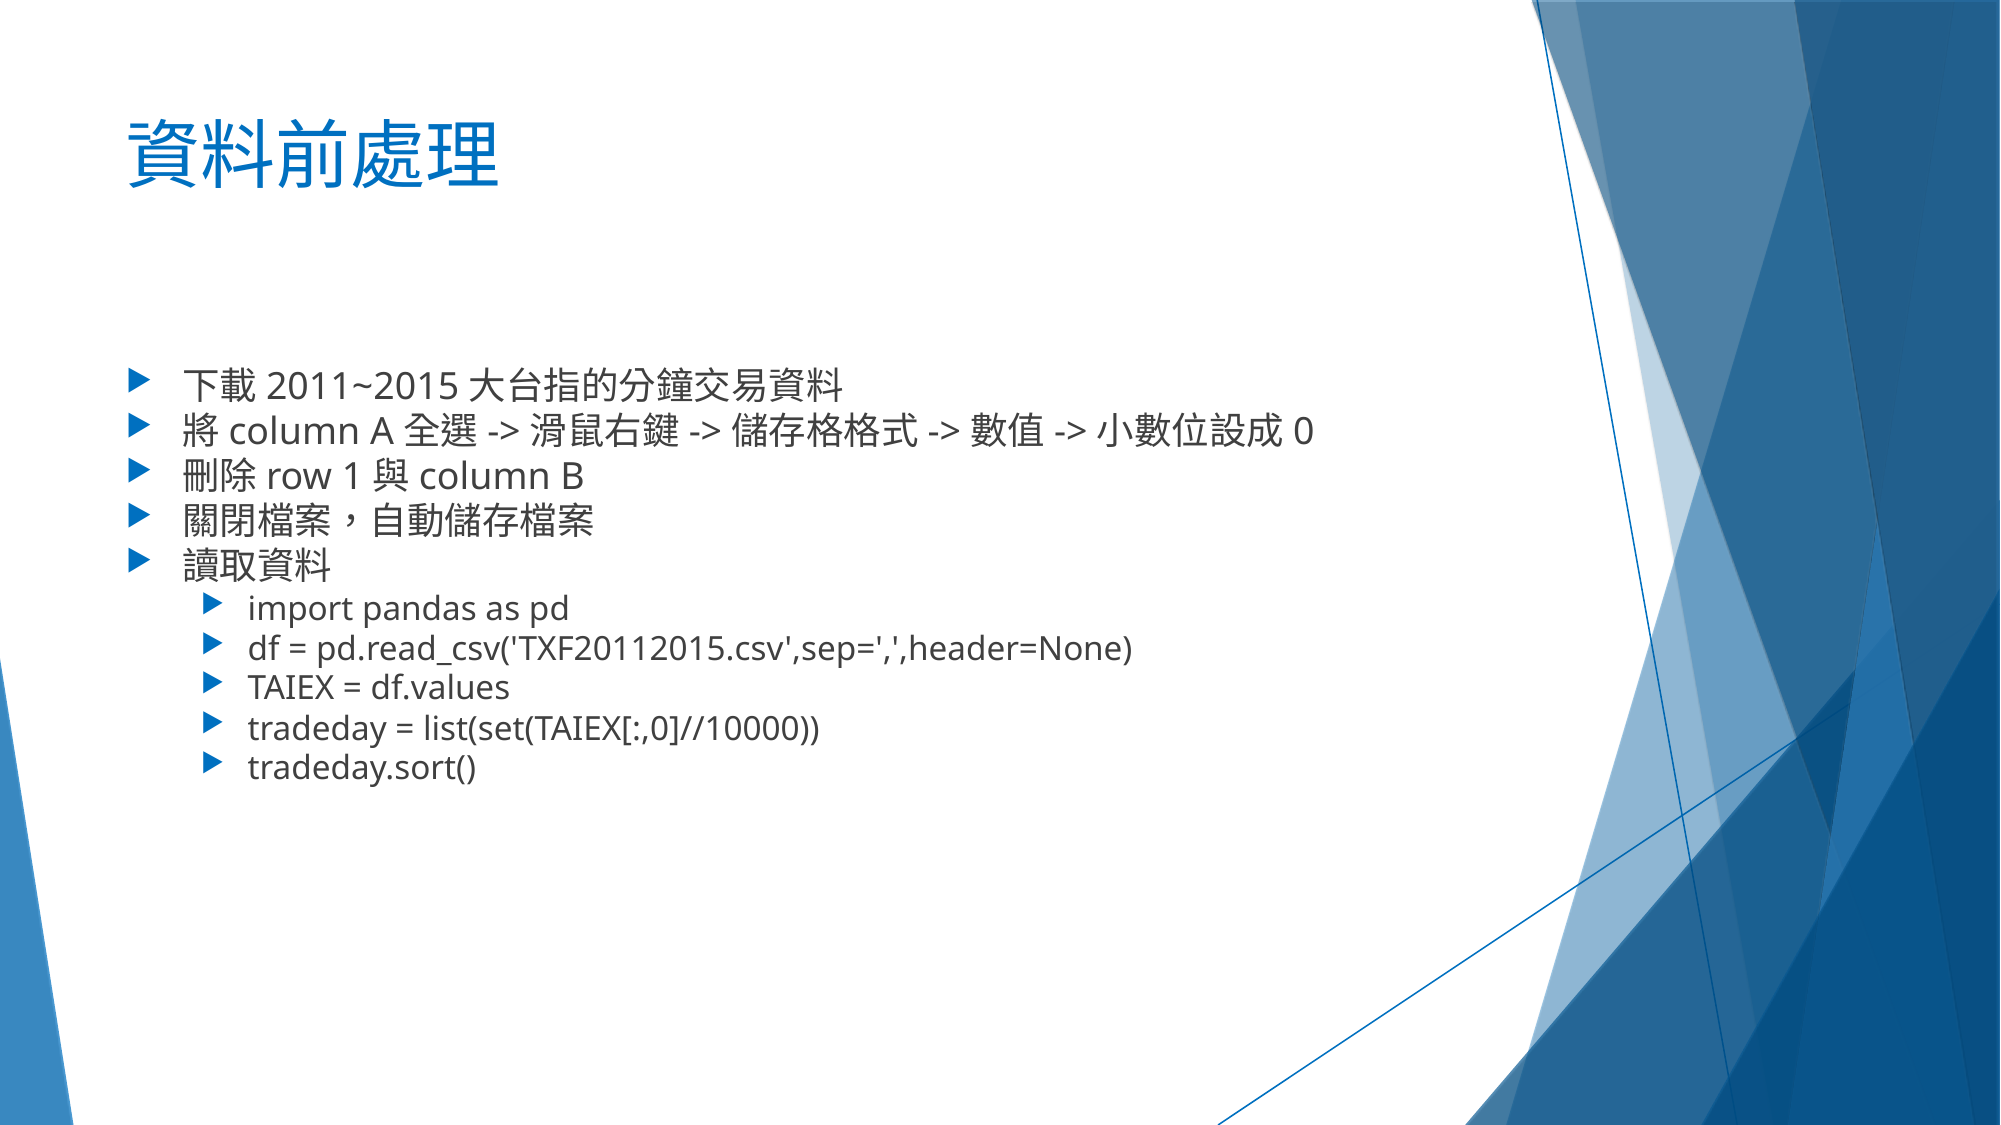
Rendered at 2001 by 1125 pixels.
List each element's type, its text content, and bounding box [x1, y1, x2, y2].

text_box 資料前處理 [111, 99, 1522, 317]
text_box 下載2011~2015大台指的分鐘交易資料 將column A全選->滑鼠右鍵->儲存格格式->數值->小數位設成0 刪除row 1與column B 關閉檔案，自動儲存檔案 讀取資料 import pandas as pd df = pd.read_csv('TXF20112015.csv',sep=',',header=None) TAIEX = df.values tradeday = list(set(TAIEX[:,0]//10000)) tradeday.sort() [111, 354, 1522, 991]
